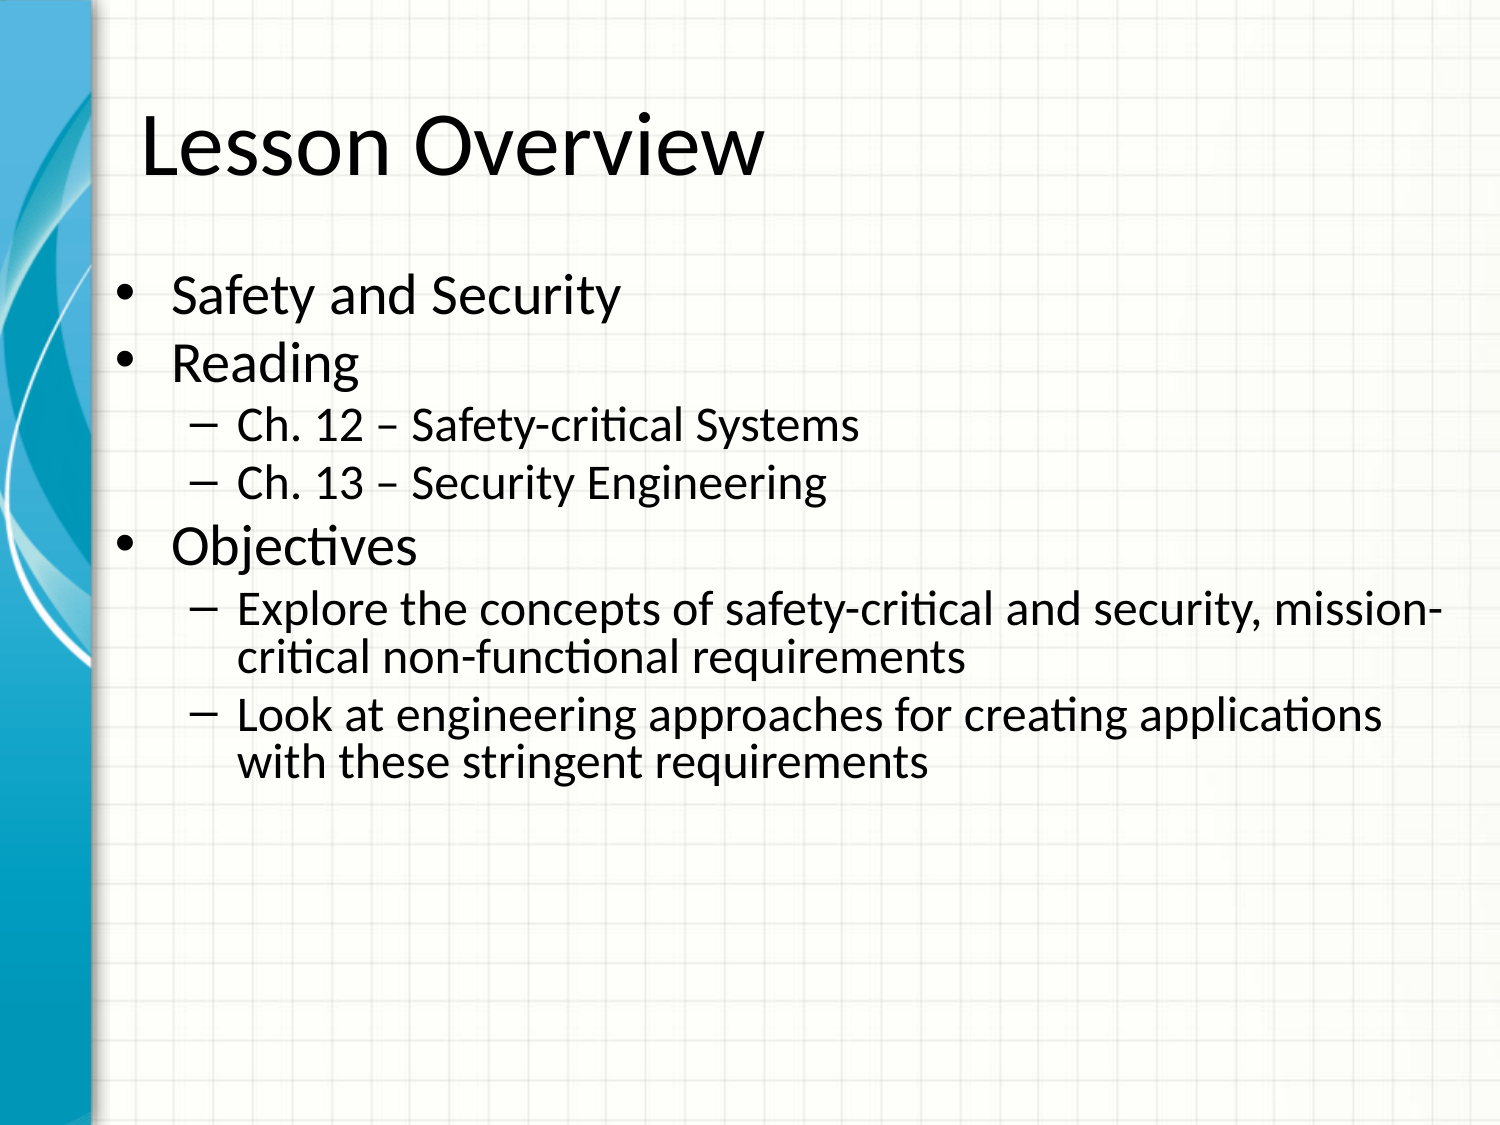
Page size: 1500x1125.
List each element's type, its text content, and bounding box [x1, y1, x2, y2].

picture [0, 0, 1500, 1125]
title Lesson Overview [125, 45, 1450, 233]
list Safety and Security Reading Ch. 12 – Safety-critical Systems Ch. 13 – Security Engineering Objectives Explore the concepts of safety-critical and security, mission-critical non-functional requirements Look at engineering approaches for creating applications with these stringent requirements [99, 262, 1471, 1050]
